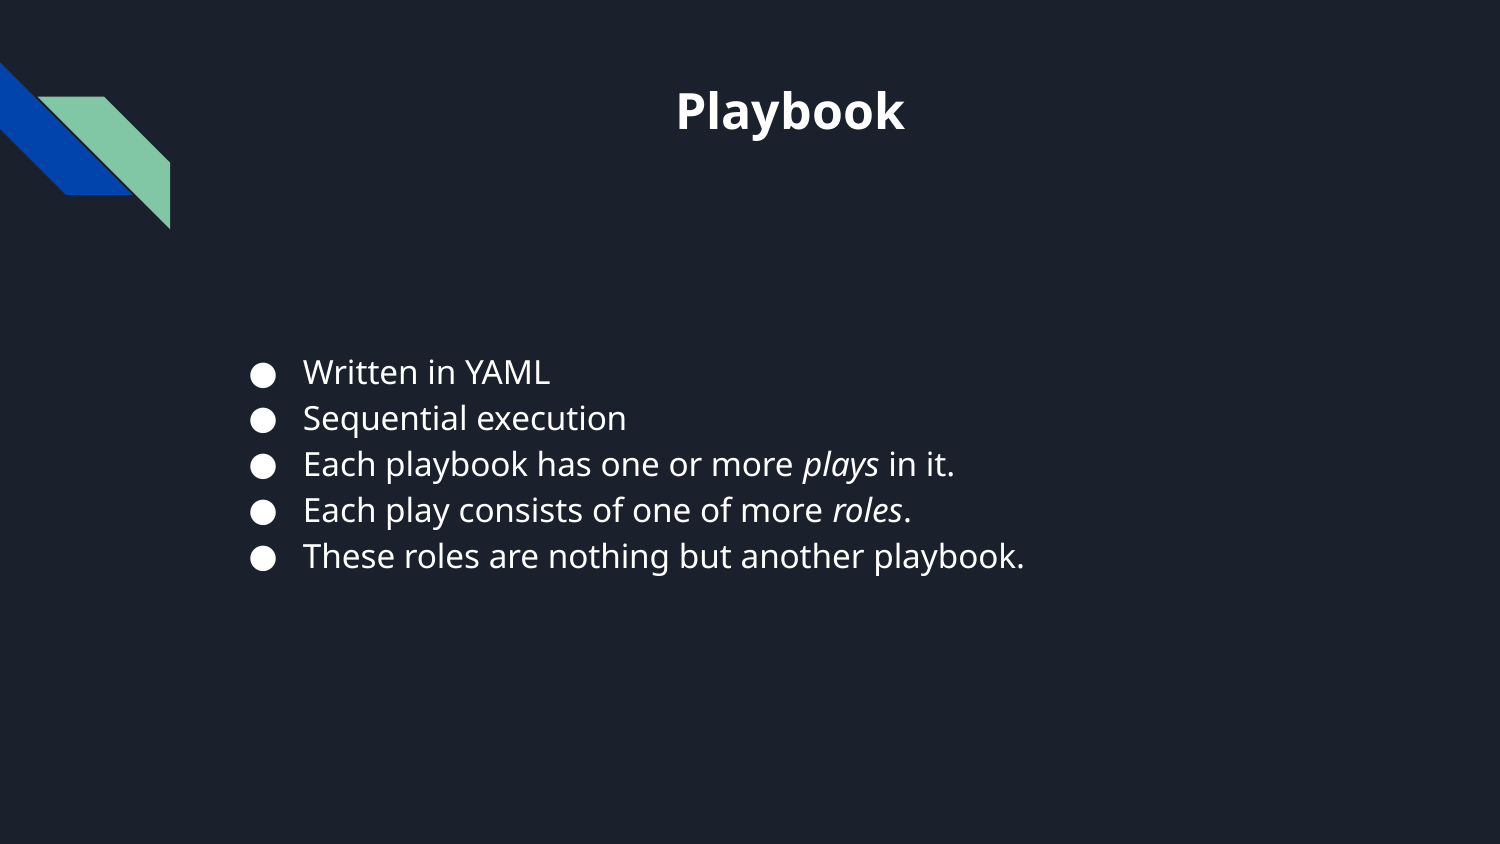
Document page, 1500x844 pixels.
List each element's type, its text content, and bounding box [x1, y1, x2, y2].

title Playbook [212, 64, 1368, 215]
list Written in YAML Sequential execution Each playbook has one or more plays in it. Each play consists of one of more roles. These roles are nothing but another playbook. [212, 257, 1368, 735]
